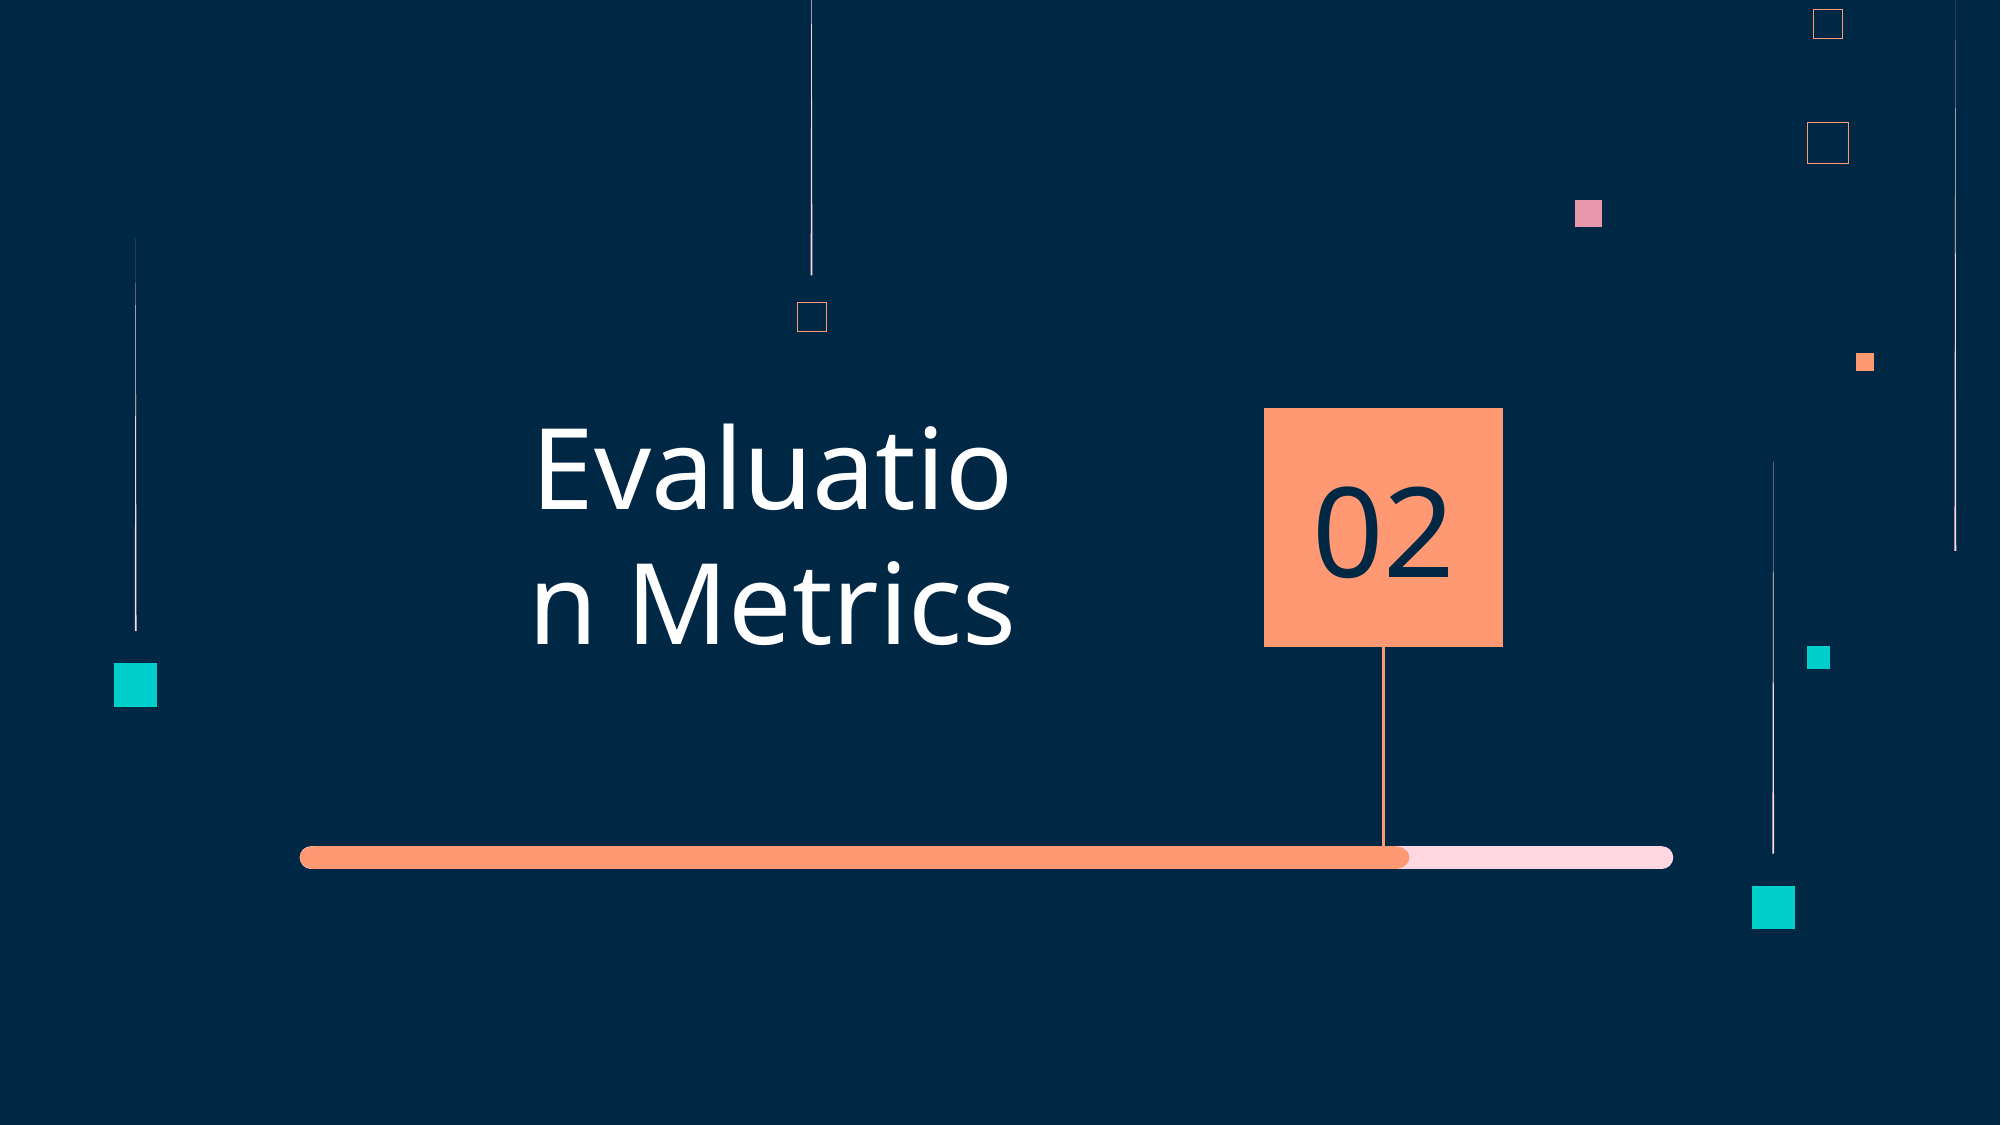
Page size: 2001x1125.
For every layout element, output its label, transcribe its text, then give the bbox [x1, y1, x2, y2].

title 02 [1276, 464, 1491, 591]
text_box [299, 846, 1410, 869]
text_box [1400, 846, 1674, 869]
title Evaluation Metrics [485, 499, 1060, 683]
text_box [1264, 408, 1503, 647]
